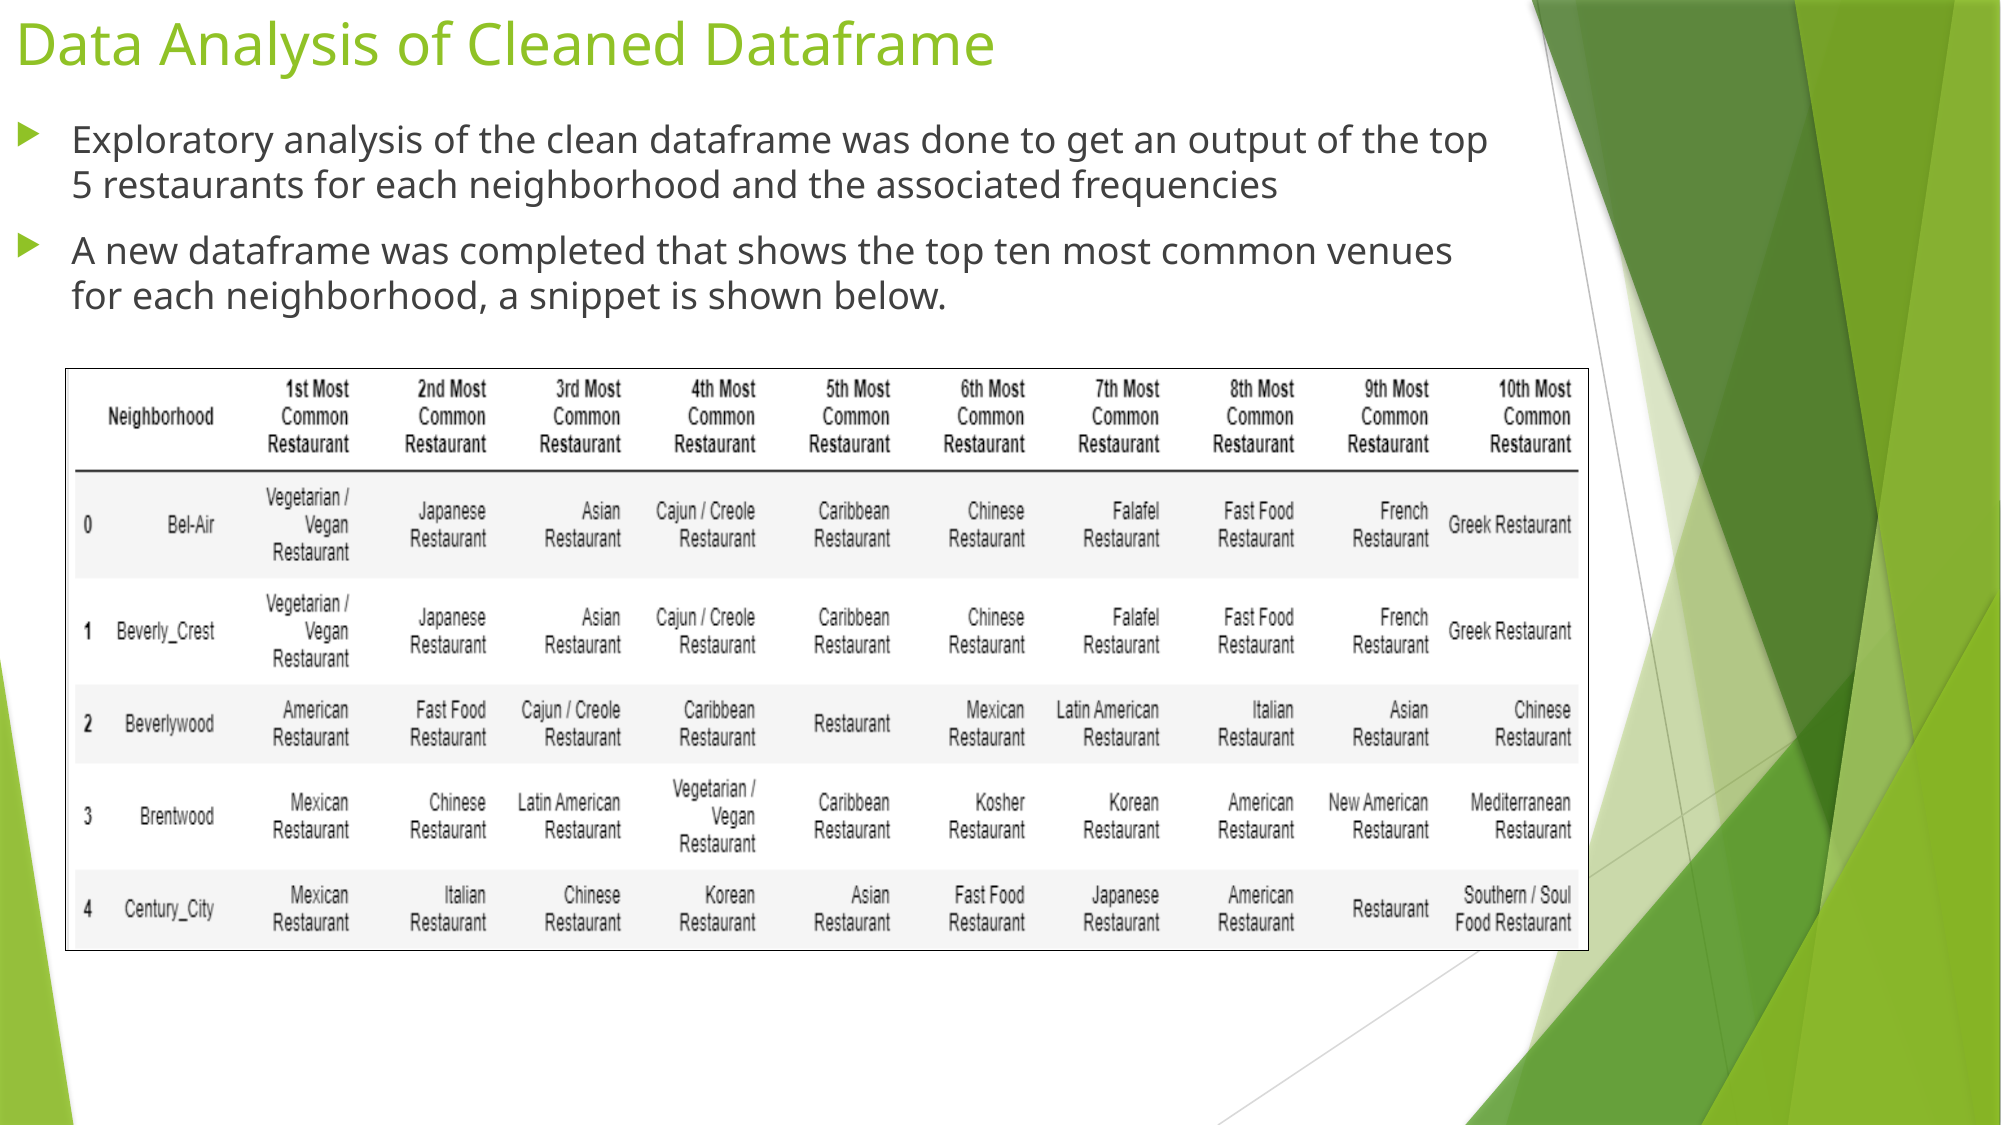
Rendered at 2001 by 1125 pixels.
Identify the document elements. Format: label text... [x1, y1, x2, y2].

picture [64, 368, 1589, 952]
title Data Analysis of Cleaned Dataframe [0, 0, 1411, 108]
list Exploratory analysis of the clean dataframe was done to get an output of the top 5 restaurants for each neighborhood and the associated frequencies A new dataframe was completed that shows the top ten most common venues for each neighborhood, a snippet is shown below. [0, 108, 1524, 1125]
